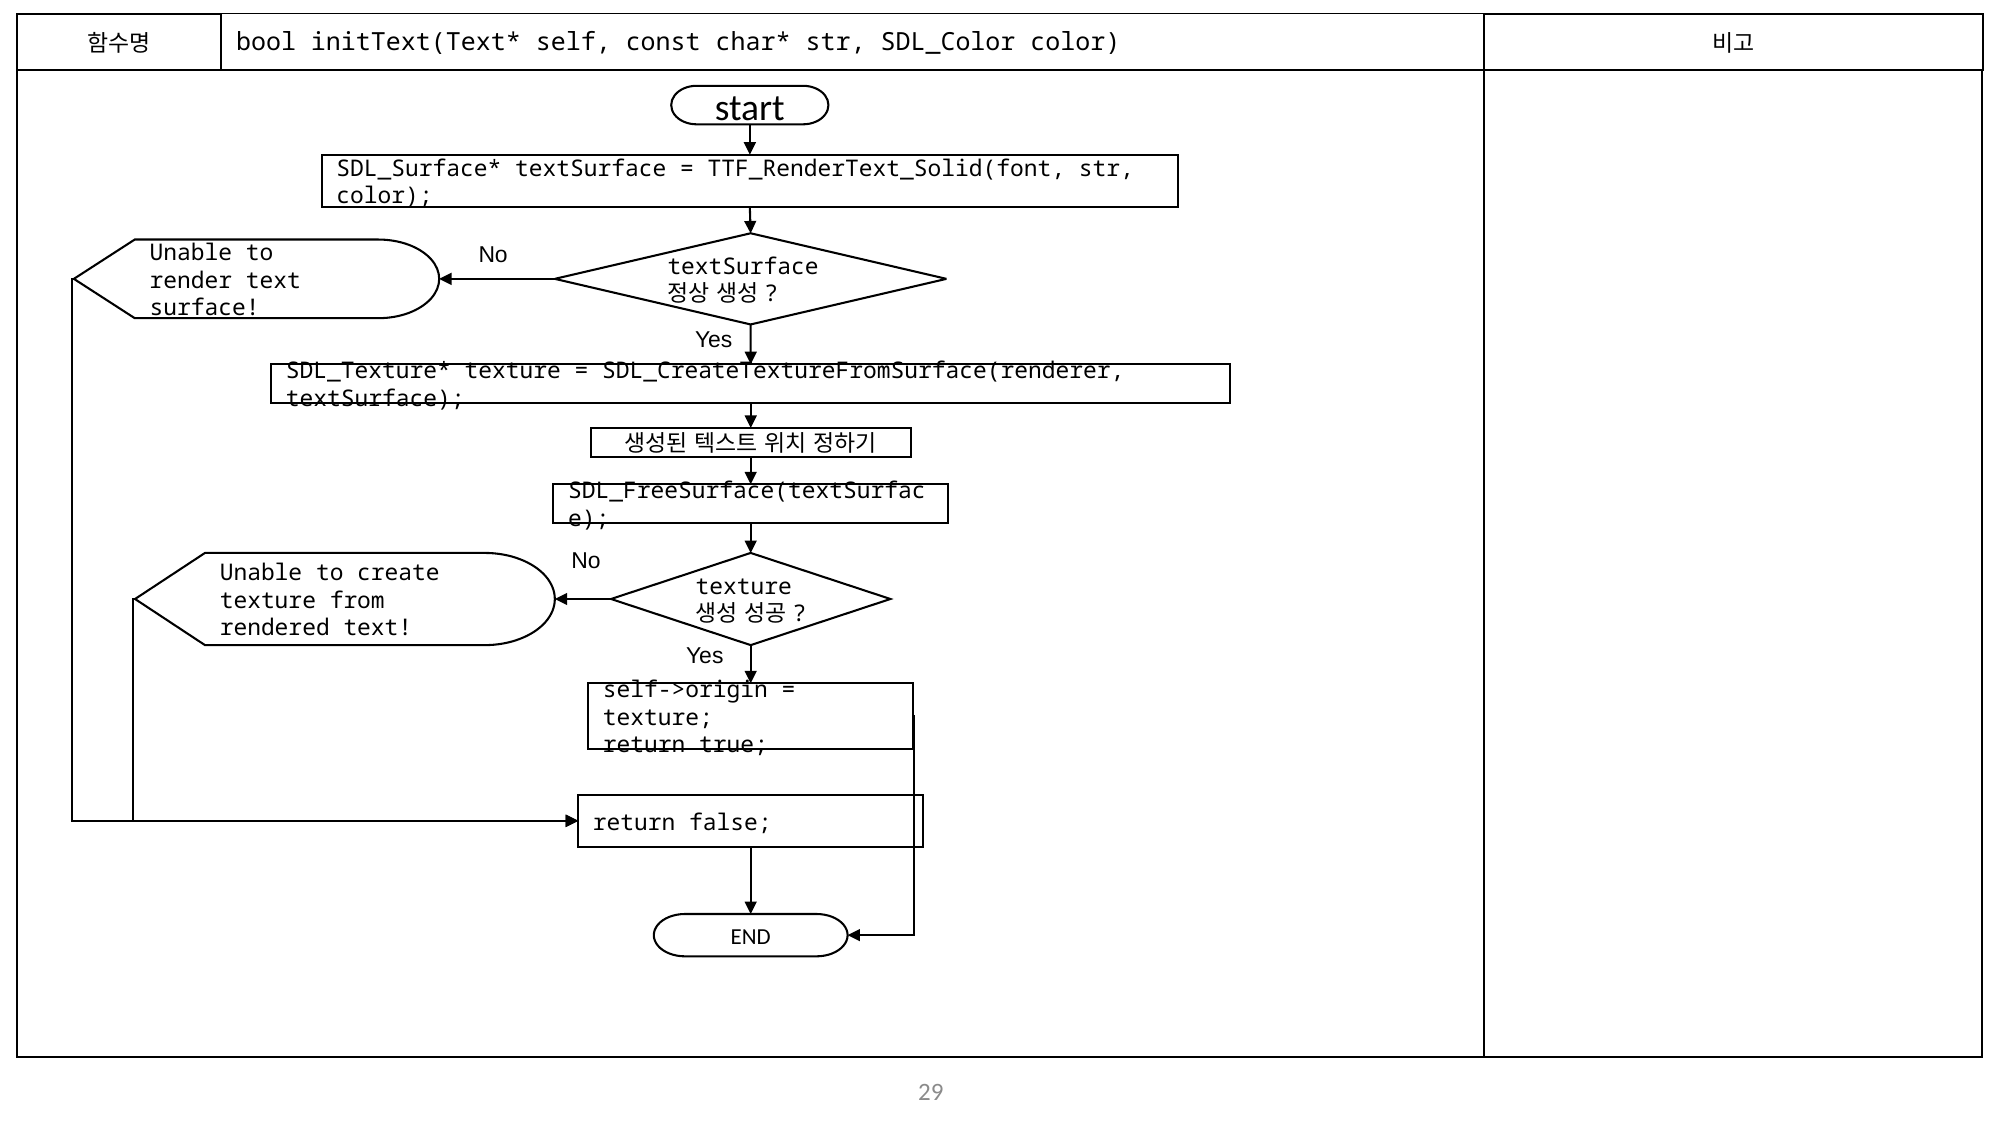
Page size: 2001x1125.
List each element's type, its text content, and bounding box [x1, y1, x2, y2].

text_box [847, 716, 914, 936]
text_box start [670, 84, 830, 126]
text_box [73, 278, 579, 821]
text_box texture 생성 성공? [610, 552, 894, 643]
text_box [135, 598, 579, 821]
slide_number 28 [705, 1069, 1156, 1112]
text_box SDL_Texture* texture = SDL_CreateTextureFromSurface(renderer, textSurface); [579, 363, 1231, 404]
text_box No [463, 232, 556, 275]
text_box Unable to render text surface! [73, 238, 441, 278]
text_box [16, 69, 1483, 1058]
text_box Yes [671, 633, 763, 676]
text_box END [652, 912, 849, 958]
title bool initText(Text* self, const char* str, SDL_Color color) [222, 13, 1483, 69]
text_box SDL_Surface* textSurface = TTF_RenderText_Solid(font, str, color); [321, 154, 1179, 208]
text_box Yes [680, 317, 772, 360]
text_box 생성된 텍스트 위치 정하기 [590, 427, 912, 458]
text_box 함수명 [16, 13, 222, 69]
text_box No [579, 537, 648, 581]
text_box SDL_FreeSurface(textSurface); [579, 483, 949, 524]
text_box self->origin = texture; return true; [587, 682, 914, 750]
text_box 비고 [1483, 13, 1984, 71]
text_box textSurface 정상 생성? [554, 232, 947, 321]
text_box return false; [577, 794, 847, 848]
text_box [1483, 69, 1983, 1058]
text_box return false; [915, 794, 924, 848]
